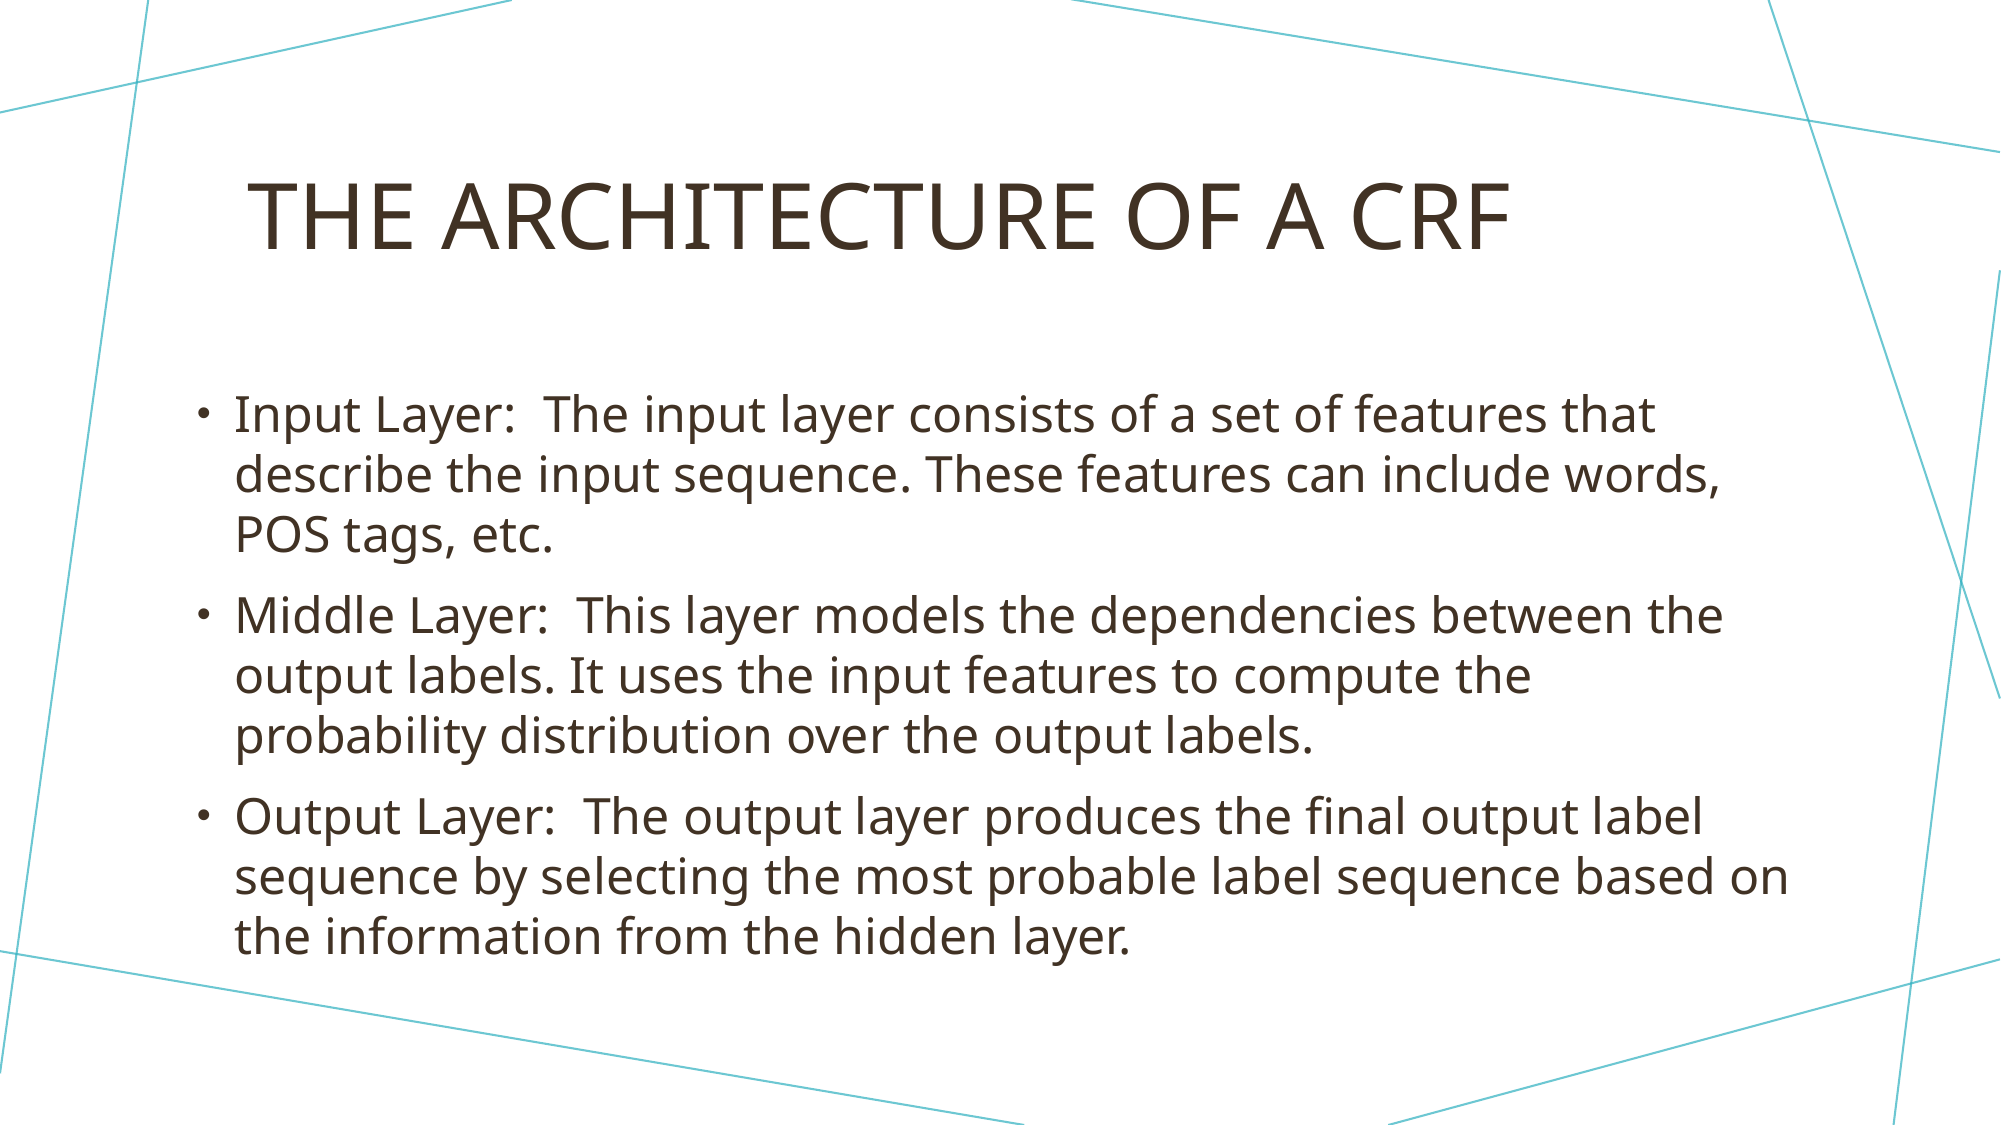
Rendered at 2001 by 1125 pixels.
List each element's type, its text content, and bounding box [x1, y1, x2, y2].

title The Architecture of a CRF [232, 106, 1858, 334]
list Input Layer: The input layer consists of a set of features that describe the input sequence. These features can include words, POS tags, etc. Middle Layer: This layer models the dependencies between the output labels. It uses the input features to compute the probability distribution over the output labels. Output Layer: The output layer produces the final output label sequence by selecting the most probable label sequence based on the information from the hidden layer. [181, 375, 1807, 977]
